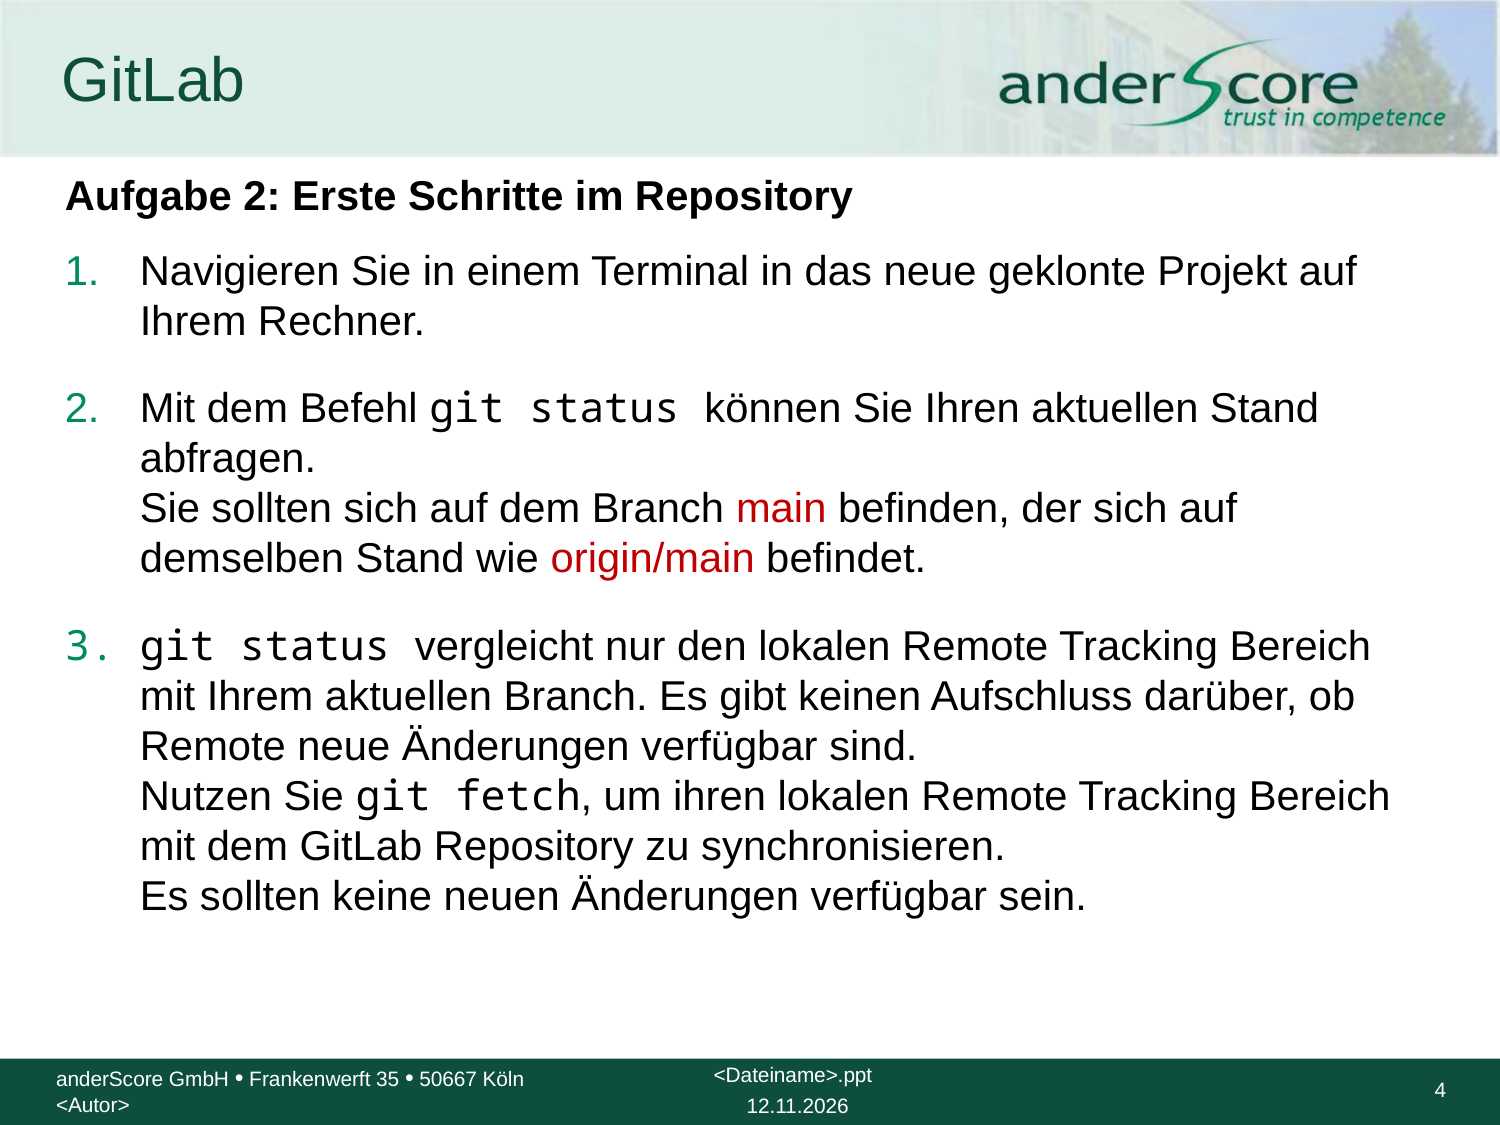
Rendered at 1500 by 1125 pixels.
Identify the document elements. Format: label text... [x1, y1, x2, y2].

list Aufgabe 2: Erste Schritte im Repository Navigieren Sie in einem Terminal in das neue geklonte Projekt auf Ihrem Rechner. Mit dem Befehl git status können Sie Ihren aktuellen Stand abfragen. Sie sollten sich auf dem Branch main befinden, der sich auf demselben Stand wie origin/main befindet. git status vergleicht nur den lokalen Remote Tracking Bereich mit Ihrem aktuellen Branch. Es gibt keinen Aufschluss darüber, ob Remote neue Änderungen verfügbar sind. Nutzen Sie git fetch, um ihren lokalen Remote Tracking Bereich mit dem GitLab Repository zu synchronisieren. Es sollten keine neuen Änderungen verfügbar sein. [49, 160, 1447, 1047]
picture [0, 0, 1500, 157]
title GitLab [46, 23, 975, 140]
